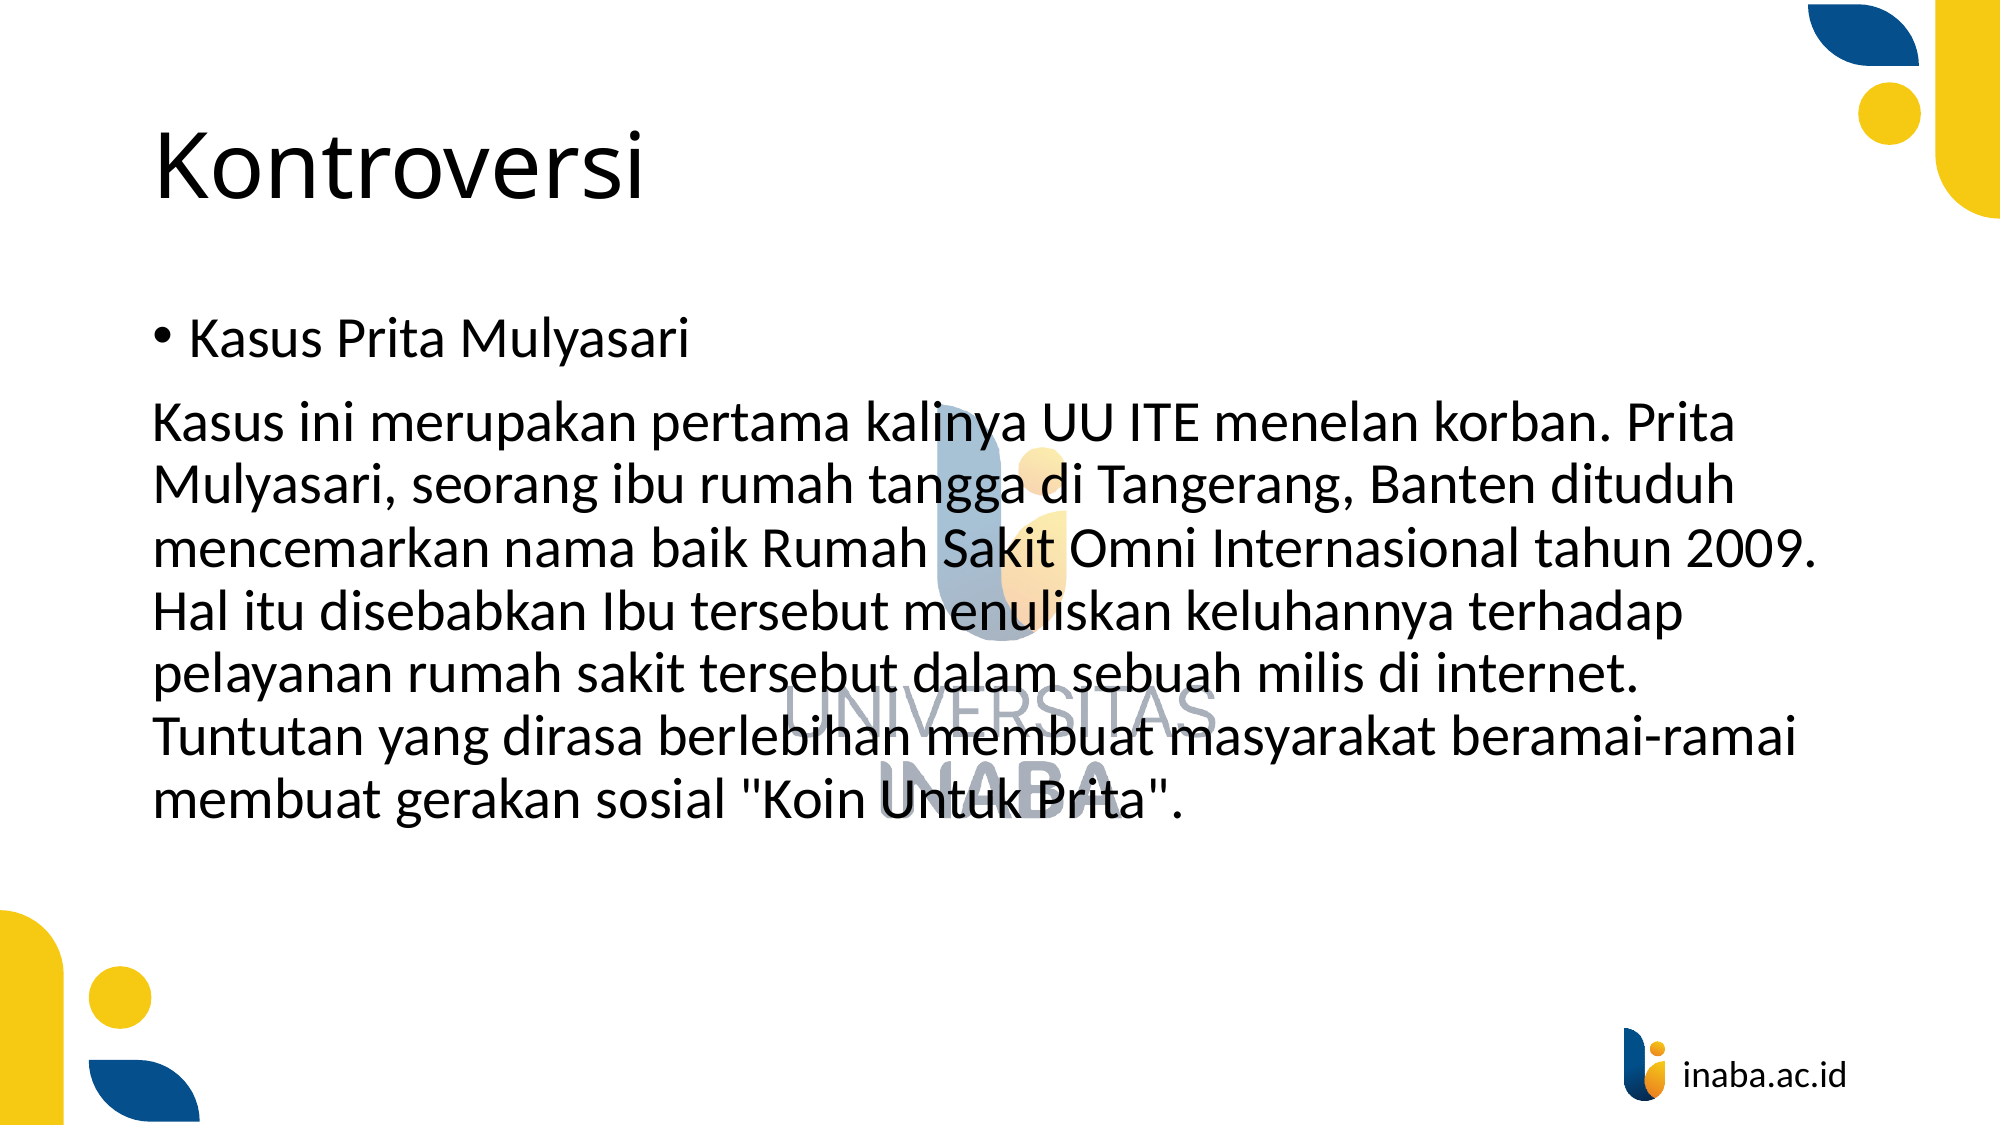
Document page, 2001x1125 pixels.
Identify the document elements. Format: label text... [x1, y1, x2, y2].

title Kontroversi [137, 59, 1863, 278]
list Kasus Prita Mulyasari Kasus ini merupakan pertama kalinya UU ITE menelan korban. Prita Mulyasari, seorang ibu rumah tangga di Tangerang, Banten dituduh mencemarkan nama baik Rumah Sakit Omni Internasional tahun 2009. Hal itu disebabkan Ibu tersebut menuliskan keluhannya terhadap pelayanan rumah sakit tersebut dalam sebuah milis di internet. Tuntutan yang dirasa berlebihan membuat masyarakat beramai-ramai membuat gerakan sosial "Koin Untuk Prita". [137, 299, 1863, 1014]
picture [1624, 1028, 1665, 1101]
